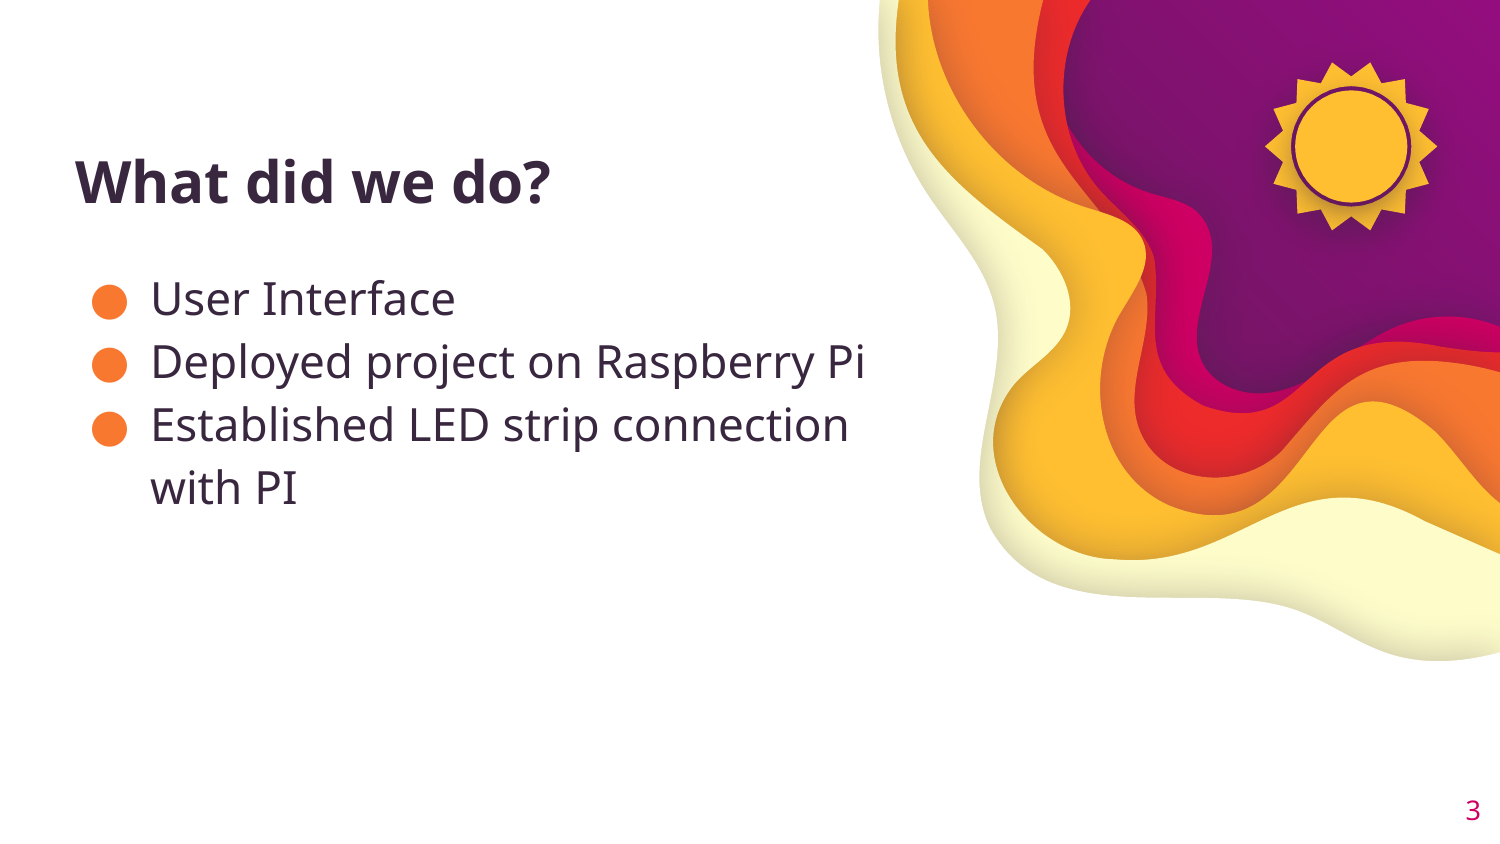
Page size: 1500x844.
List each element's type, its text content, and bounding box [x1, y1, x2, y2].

title What did we do? [75, 97, 931, 215]
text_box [1264, 62, 1438, 231]
slide_number 3 [1391, 779, 1482, 844]
list User Interface Deployed project on Raspberry Pi Established LED strip connection with PI [75, 261, 931, 745]
